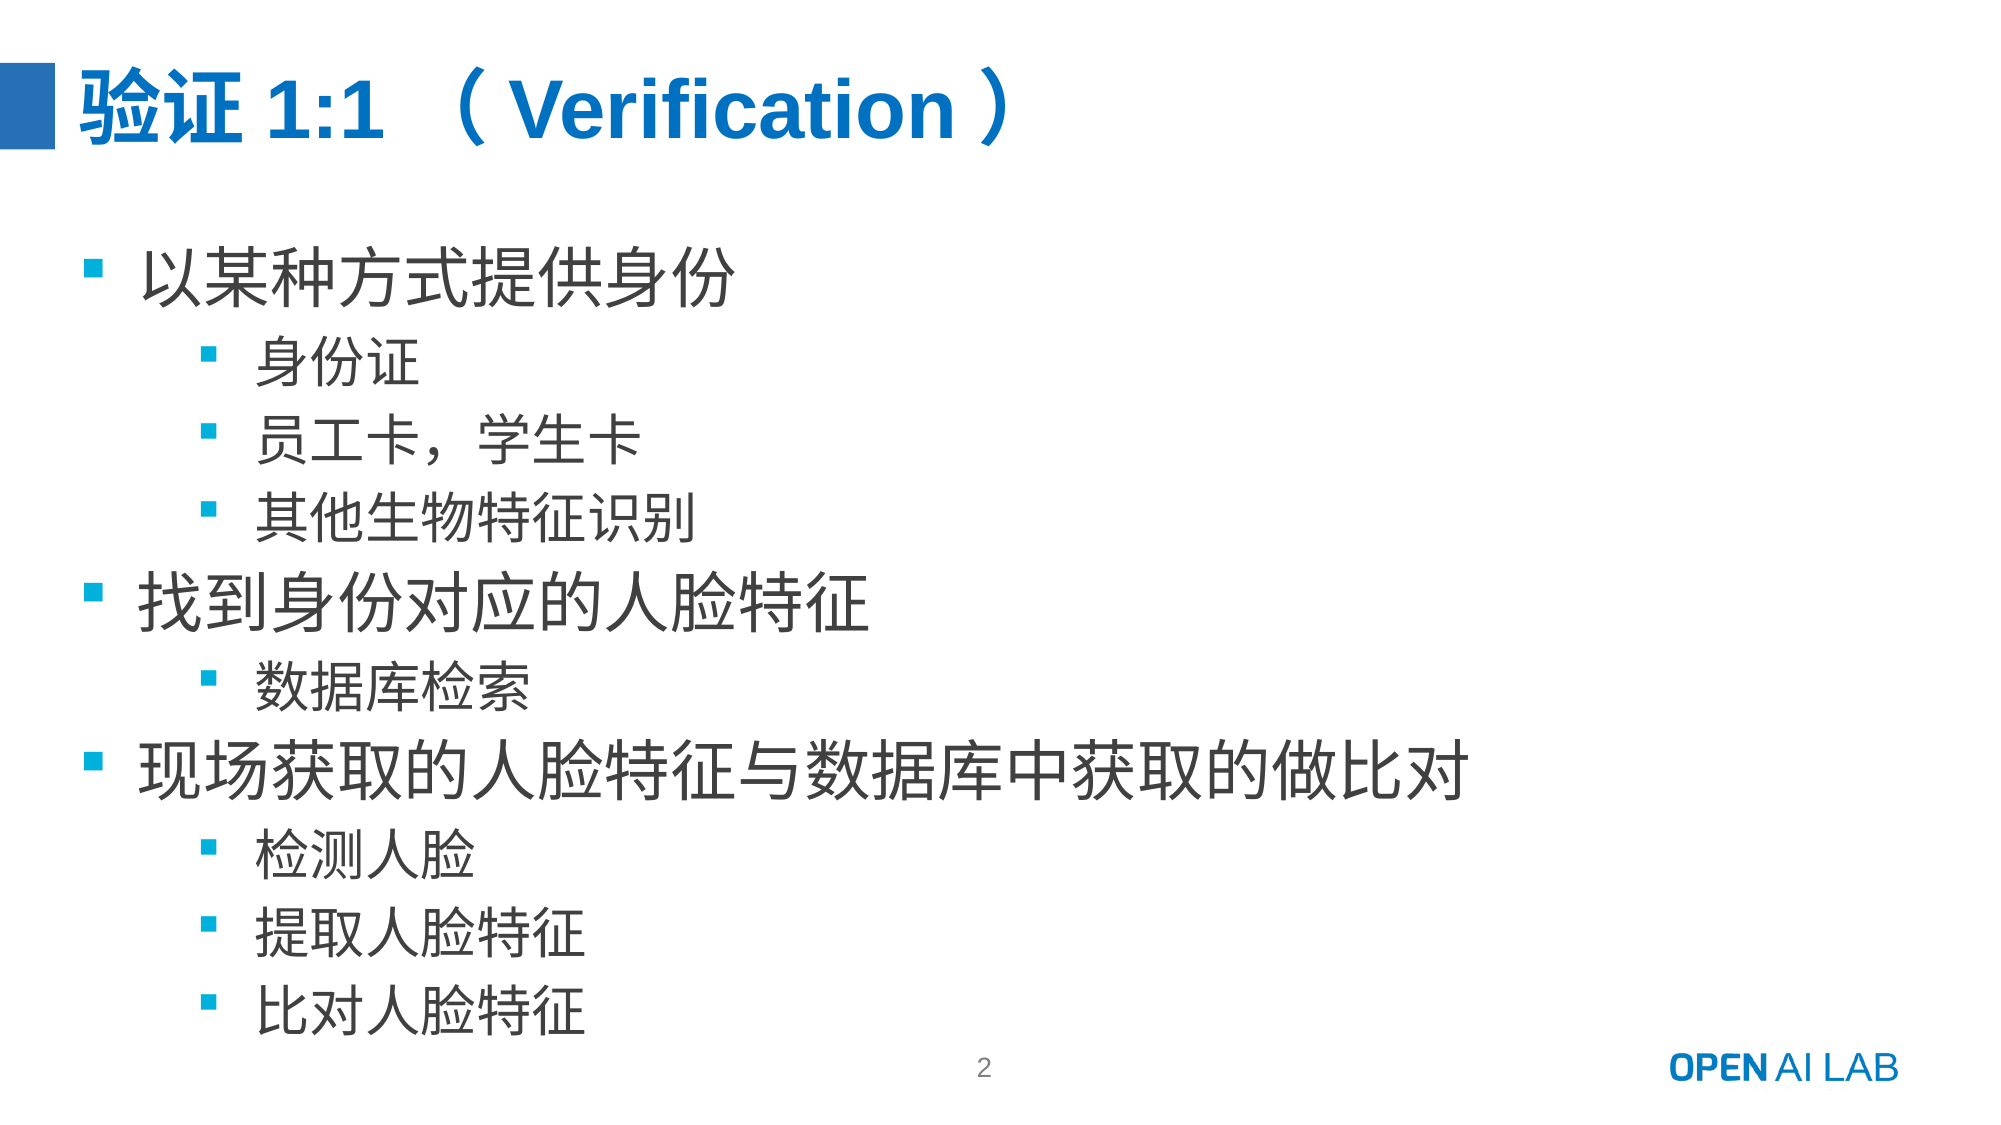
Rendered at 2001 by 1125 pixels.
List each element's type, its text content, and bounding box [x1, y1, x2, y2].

title 验证1:1（Verification） [78, 55, 1910, 150]
list 以某种方式提供身份 身份证 员工卡，学生卡 其他生物特征识别 找到身份对应的人脸特征 数据库检索 现场获取的人脸特征与数据库中获取的做比对 检测人脸 提取人脸特征 比对人脸特征 [79, 236, 1910, 1004]
text_box [0, 59, 58, 153]
picture [1657, 1033, 1910, 1102]
